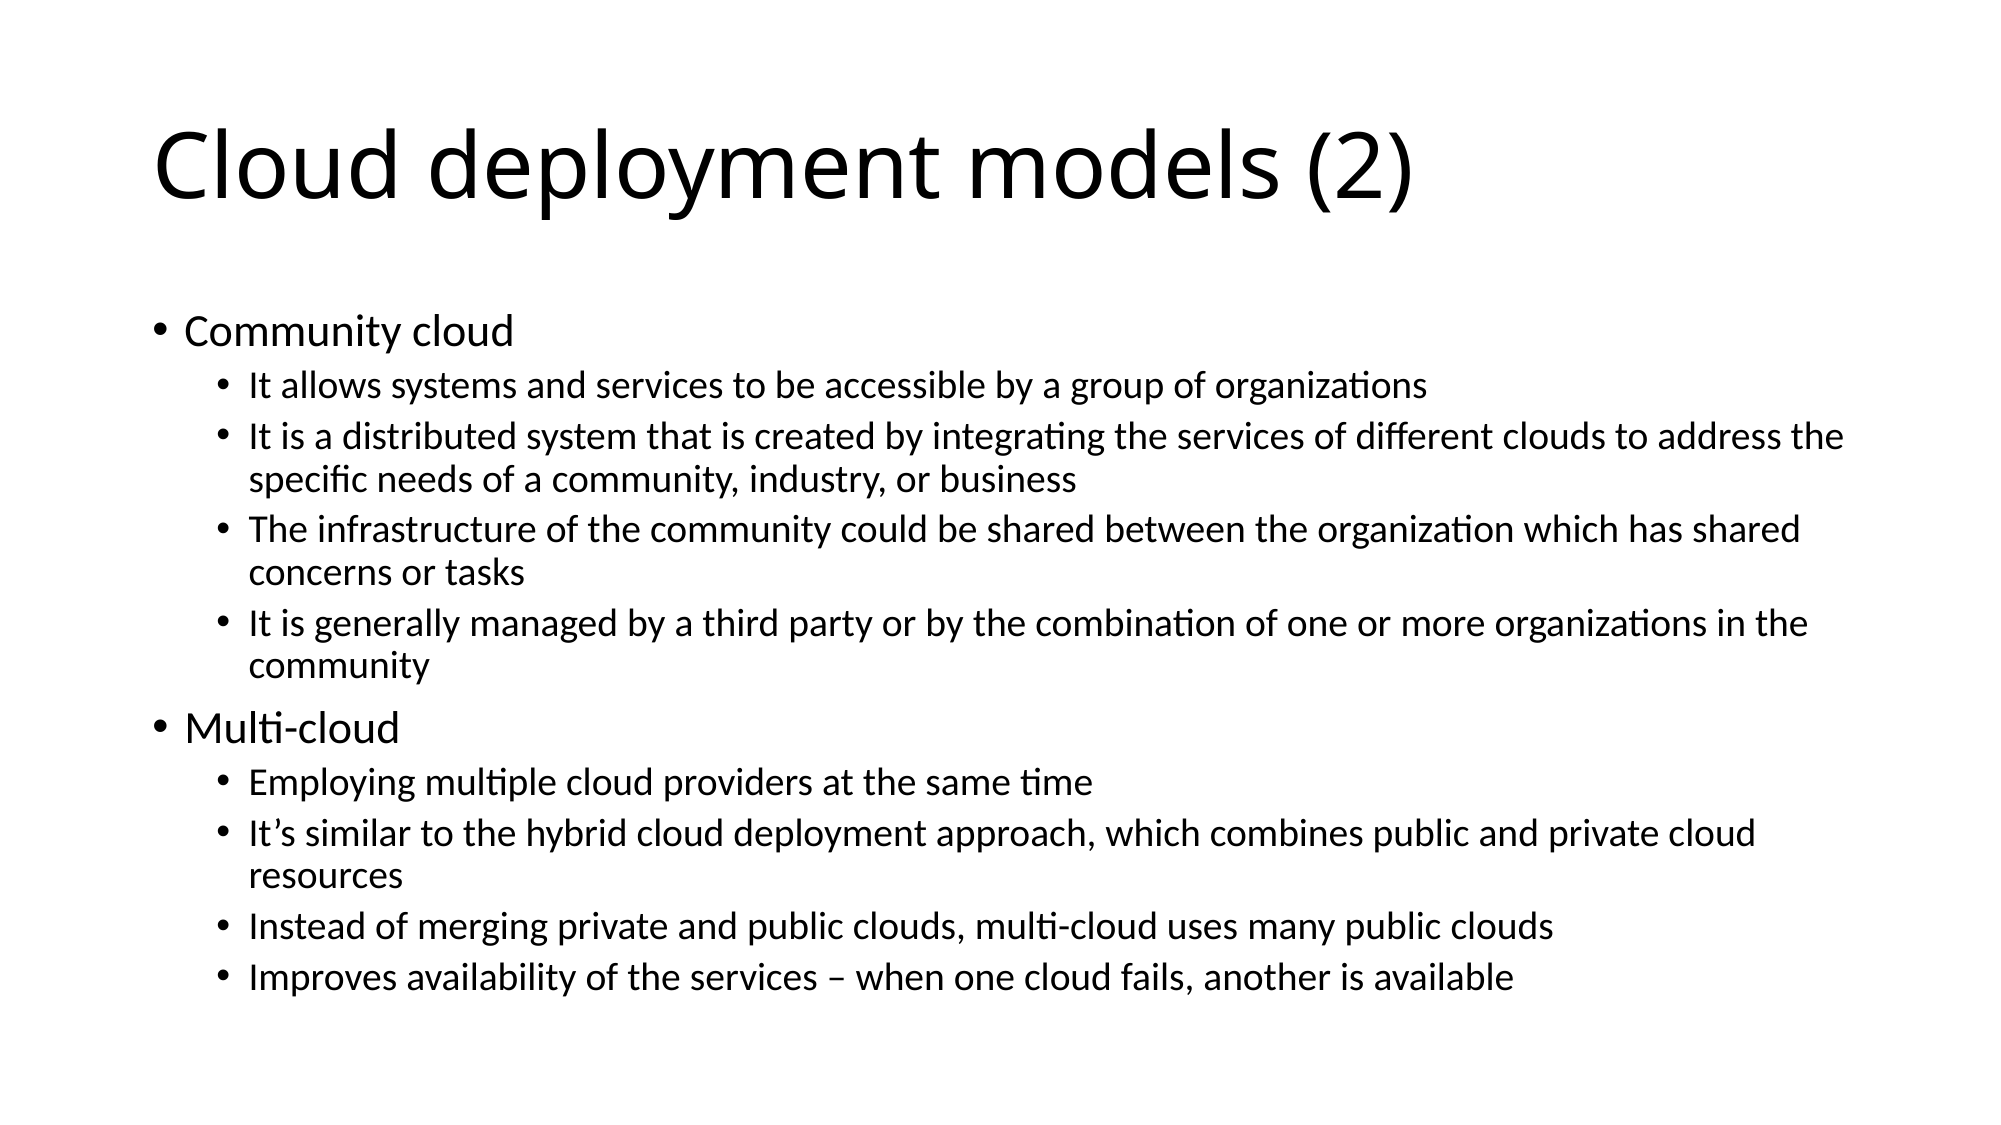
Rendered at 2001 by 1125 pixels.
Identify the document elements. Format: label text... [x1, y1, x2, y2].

list Community cloud It allows systems and services to be accessible by a group of organizations It is a distributed system that is created by integrating the services of different clouds to address the specific needs of a community, industry, or business The infrastructure of the community could be shared between the organization which has shared concerns or tasks It is generally managed by a third party or by the combination of one or more organizations in the community Multi-cloud Employing multiple cloud providers at the same time It’s similar to the hybrid cloud deployment approach, which combines public and private cloud resources Instead of merging private and public clouds, multi-cloud uses many public clouds Improves availability of the services – when one cloud fails, another is available [137, 299, 1863, 1014]
title Cloud deployment models (2) [137, 59, 1863, 278]
